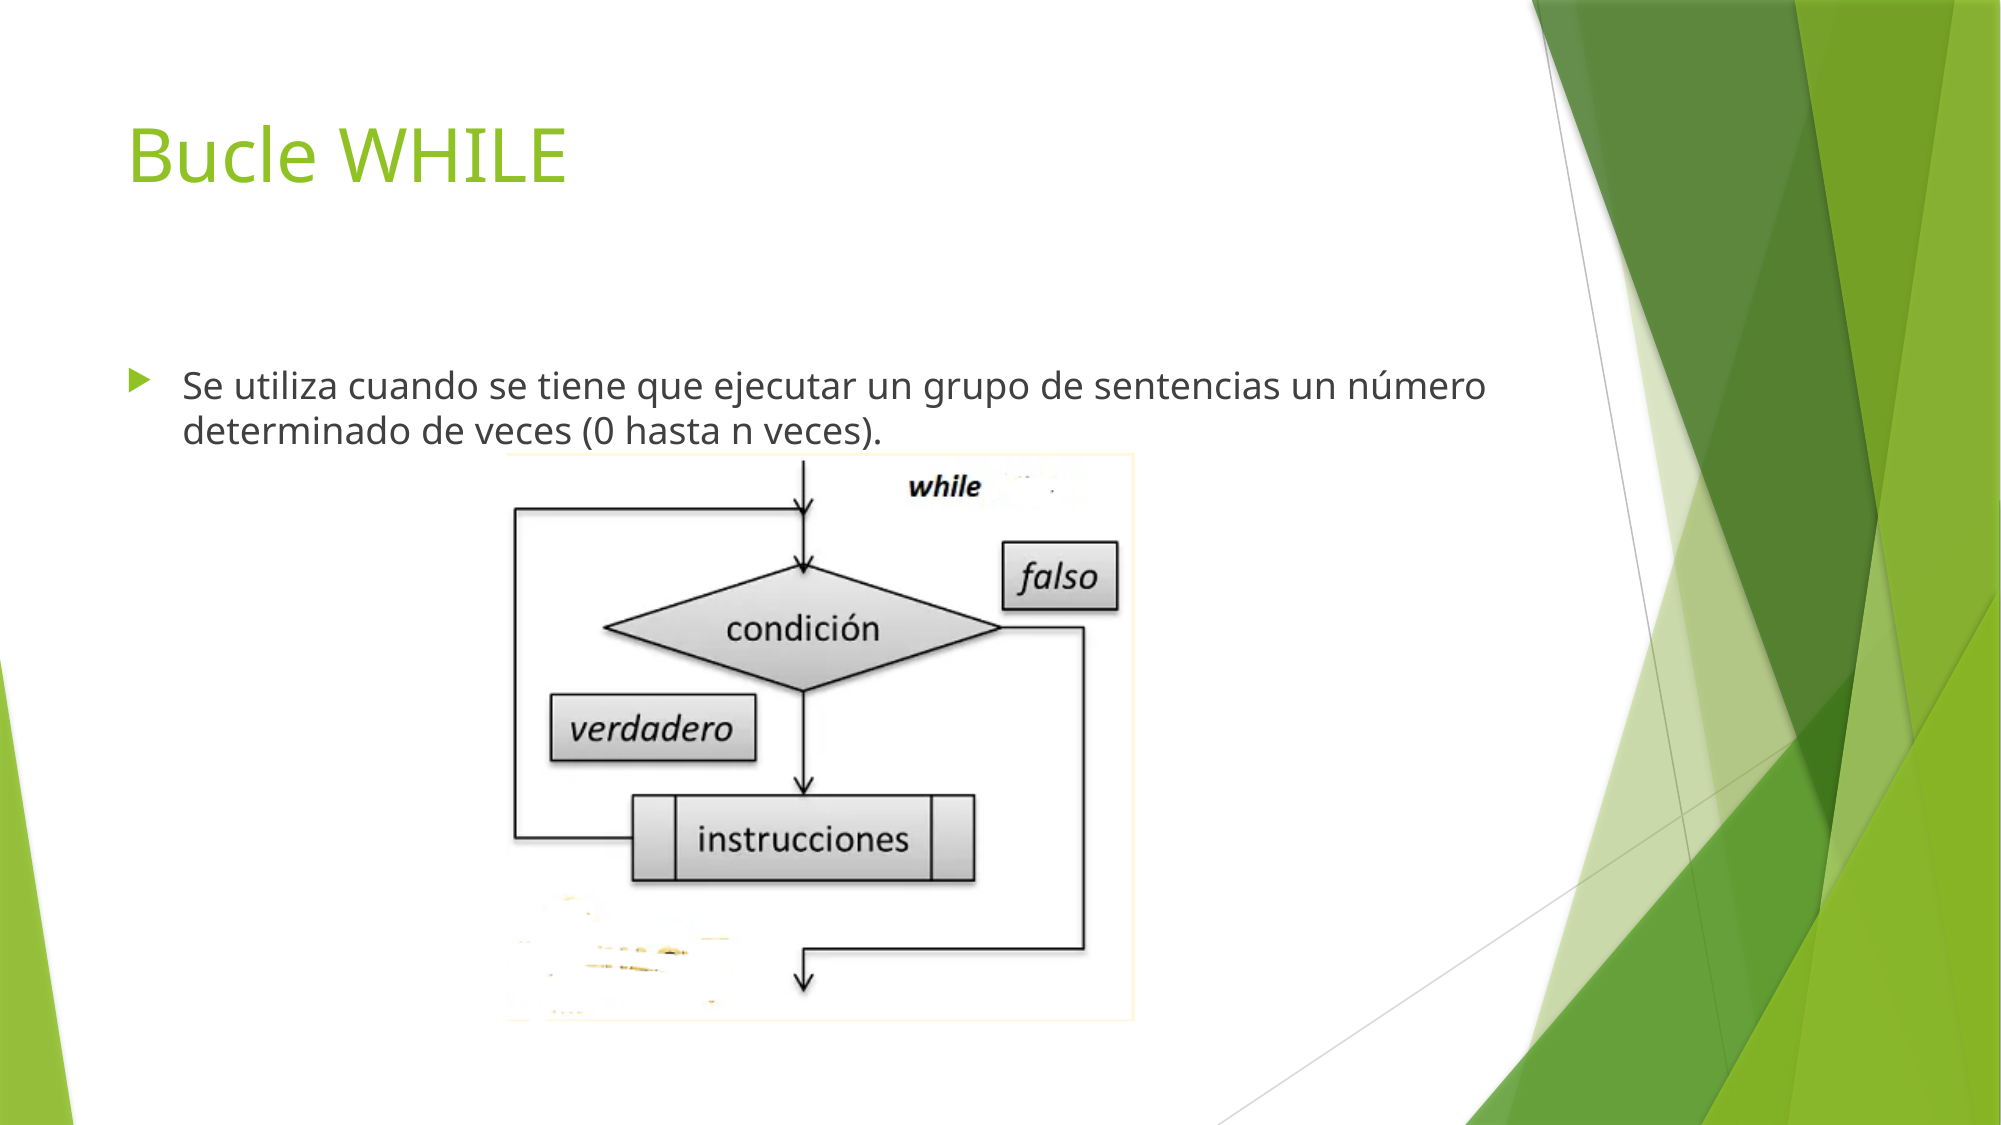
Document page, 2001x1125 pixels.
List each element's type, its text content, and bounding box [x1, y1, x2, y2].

picture [497, 452, 1135, 1023]
title Bucle WHILE [111, 99, 1522, 317]
list Se utiliza cuando se tiene que ejecutar un grupo de sentencias un número determinado de veces (0 hasta n veces). [111, 354, 1522, 992]
